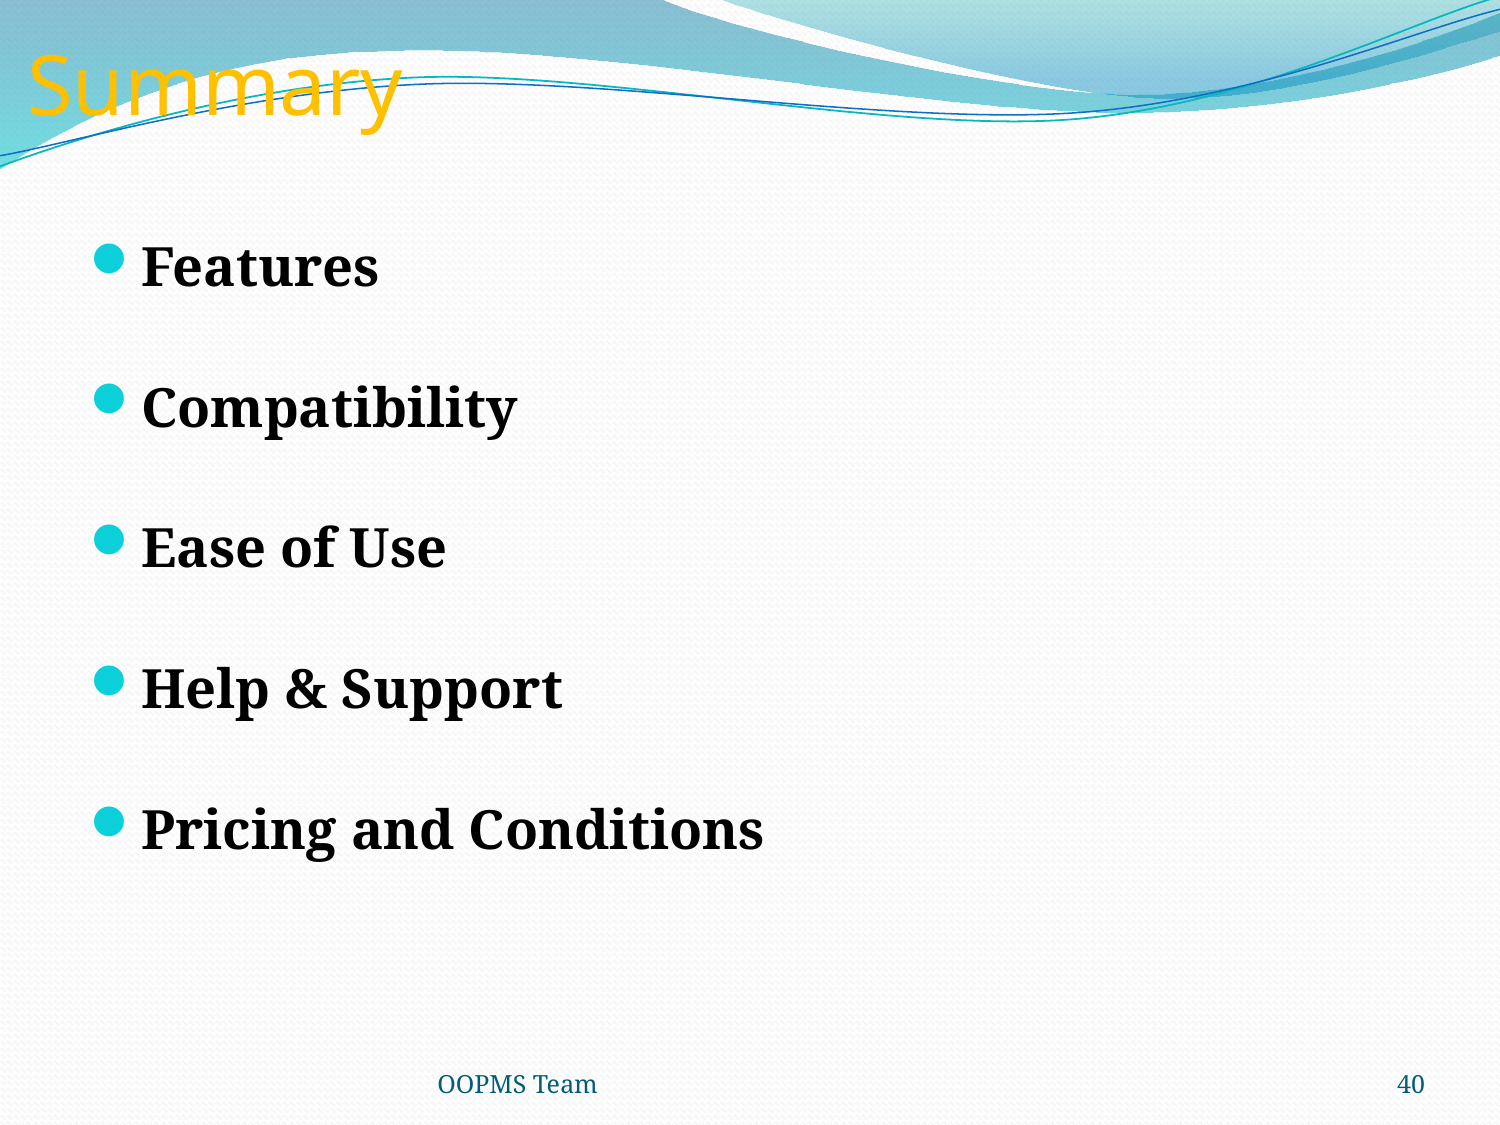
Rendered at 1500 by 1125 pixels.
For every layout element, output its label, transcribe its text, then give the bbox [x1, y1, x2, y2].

text_box Summary [12, 24, 1388, 140]
slide_number 40 [1299, 1042, 1425, 1103]
list Features Compatibility Ease of Use Help & Support Pricing and Conditions [75, 224, 1325, 1043]
footer OOPMS Team [437, 1042, 988, 1103]
